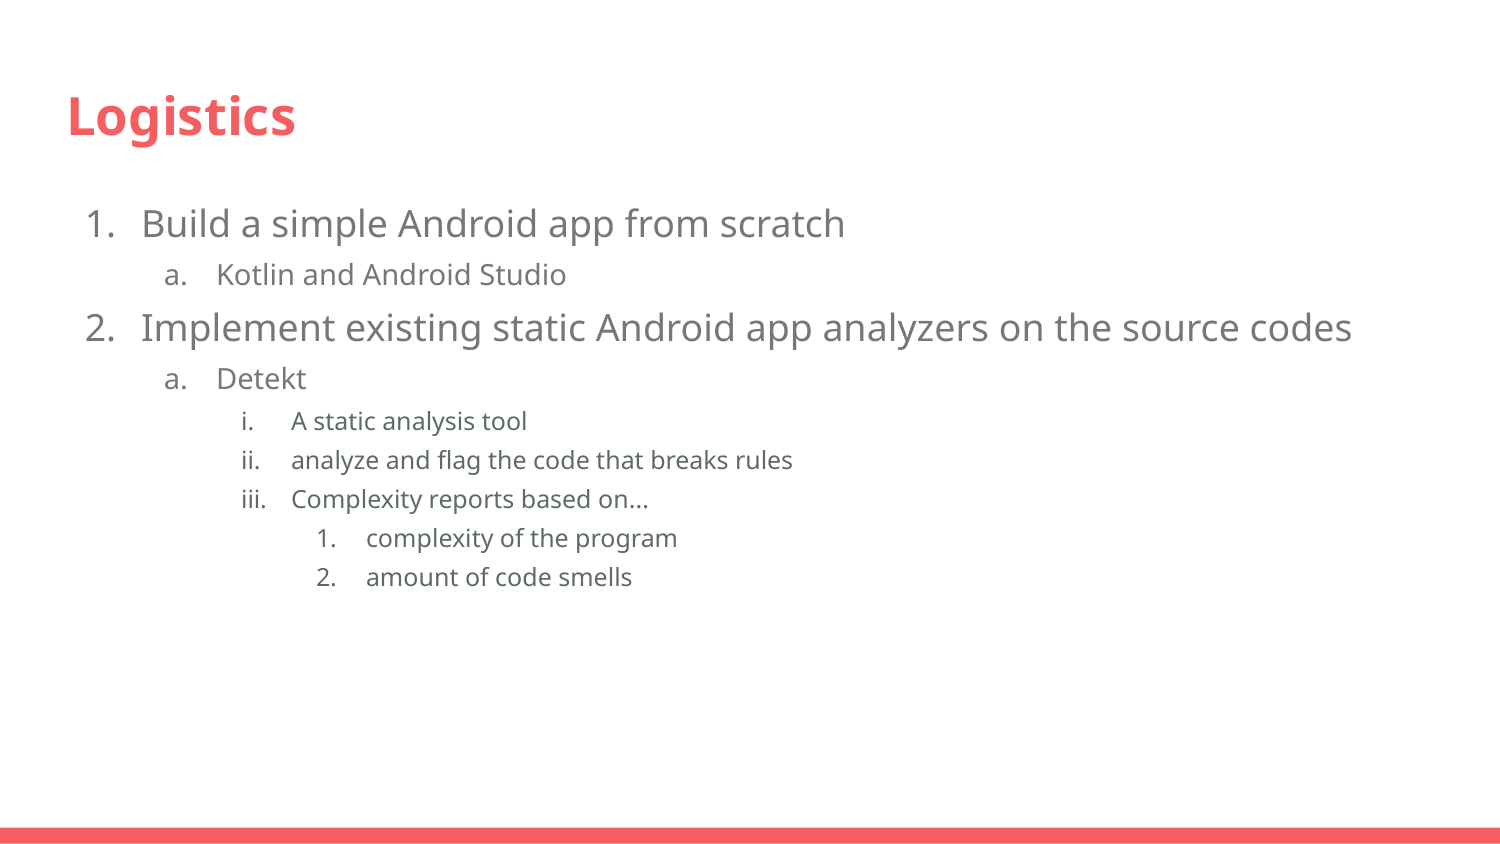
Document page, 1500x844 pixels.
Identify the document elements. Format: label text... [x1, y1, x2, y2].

list Build a simple Android app from scratch Kotlin and Android Studio Implement existing static Android app analyzers on the source codes Detekt A static analysis tool analyze and flag the code that breaks rules Complexity reports based on... complexity of the program amount of code smells [51, 174, 1449, 786]
title Logistics [51, 64, 1449, 167]
